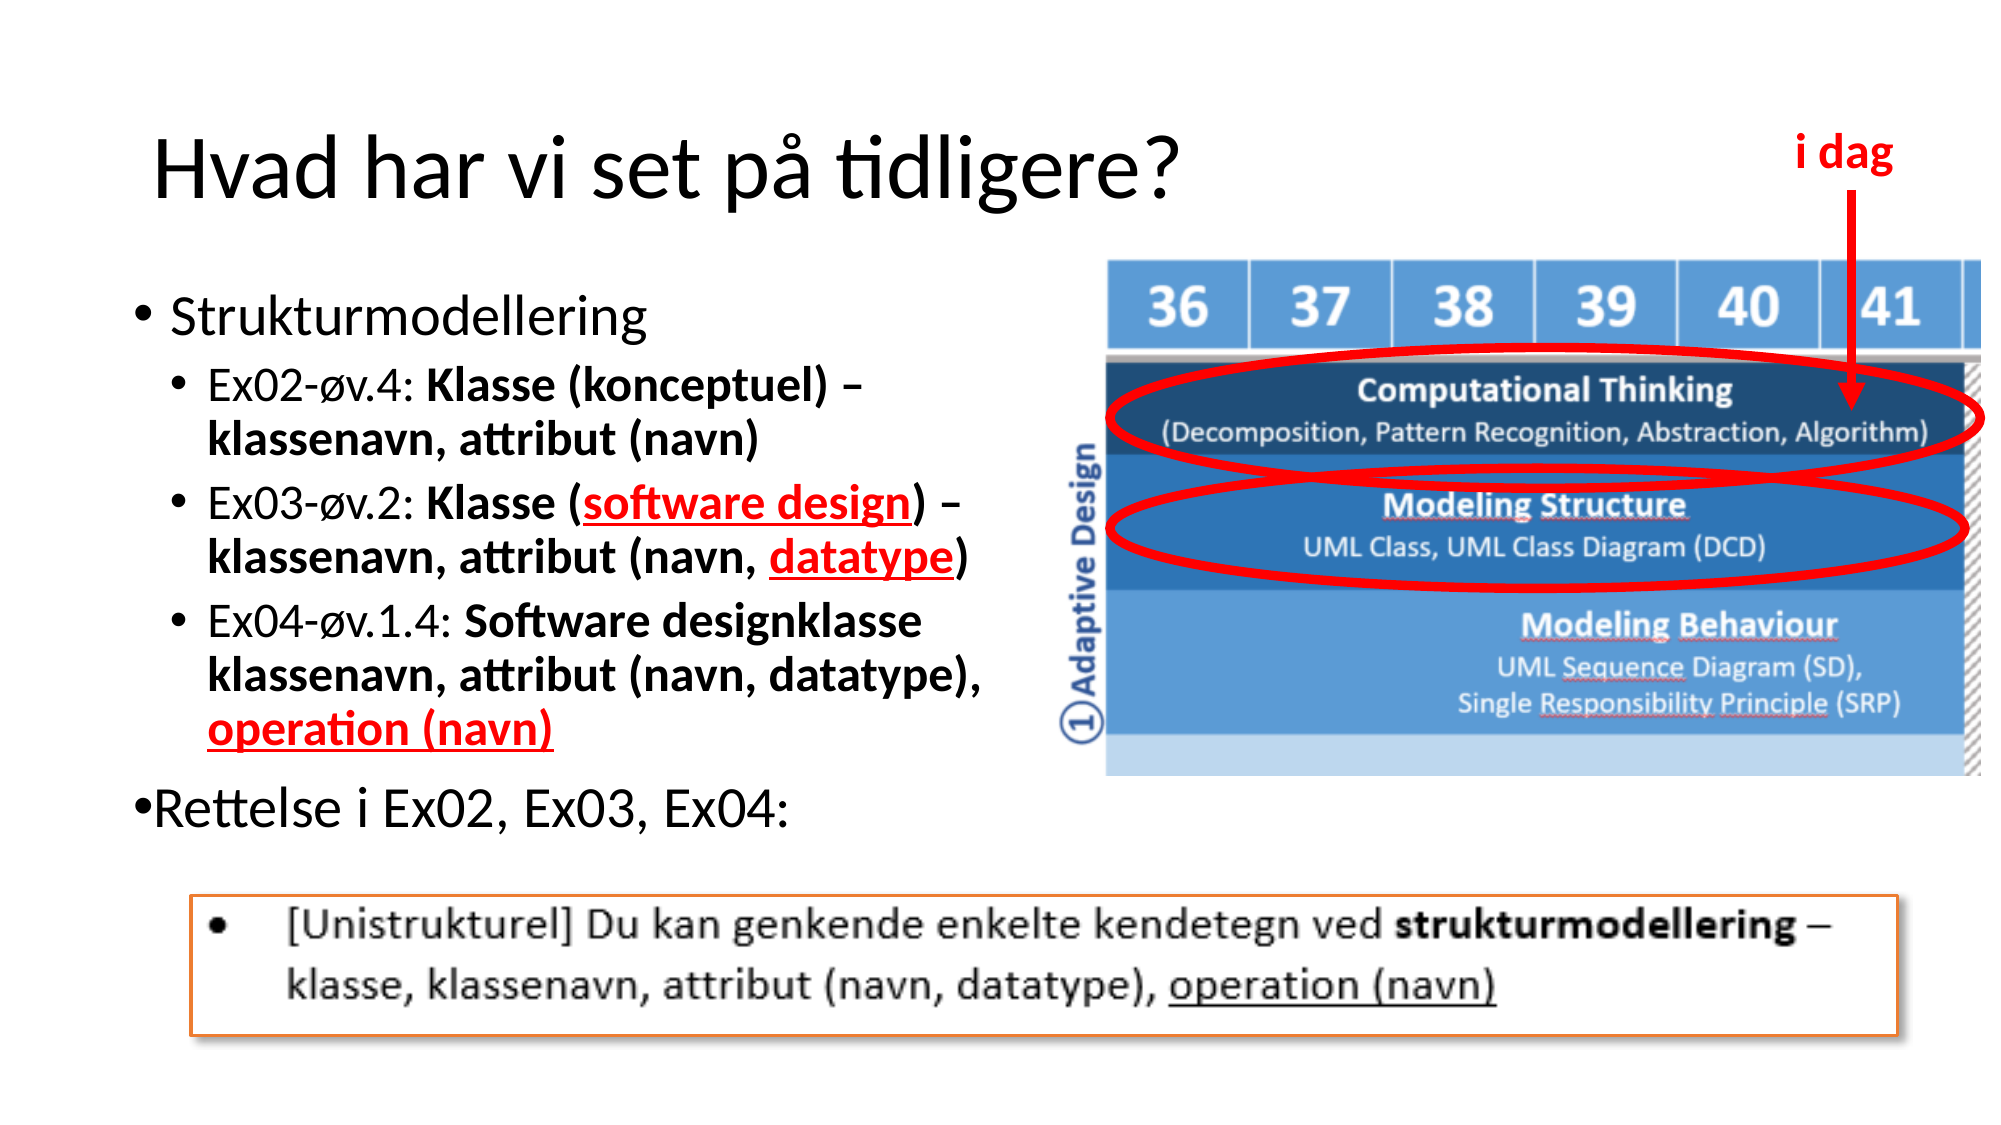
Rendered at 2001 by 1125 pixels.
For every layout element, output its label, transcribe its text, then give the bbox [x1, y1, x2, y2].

title Hvad har vi set på tidligere? [137, 59, 1863, 277]
picture [1052, 250, 1981, 776]
picture [192, 897, 1897, 1035]
text_box i dag [1779, 111, 1910, 187]
list Strukturmodellering Ex02-øv.4: Klasse (konceptuel) – klassenavn, attribut (navn) Ex03-øv.2: Klasse (software design) – klassenavn, attribut (navn, datatype) Ex04-øv.1.4: Software designklasse klassenavn, attribut (navn, datatype), operation (navn) Rettelse i Ex02, Ex03, Ex04: [118, 277, 1089, 962]
